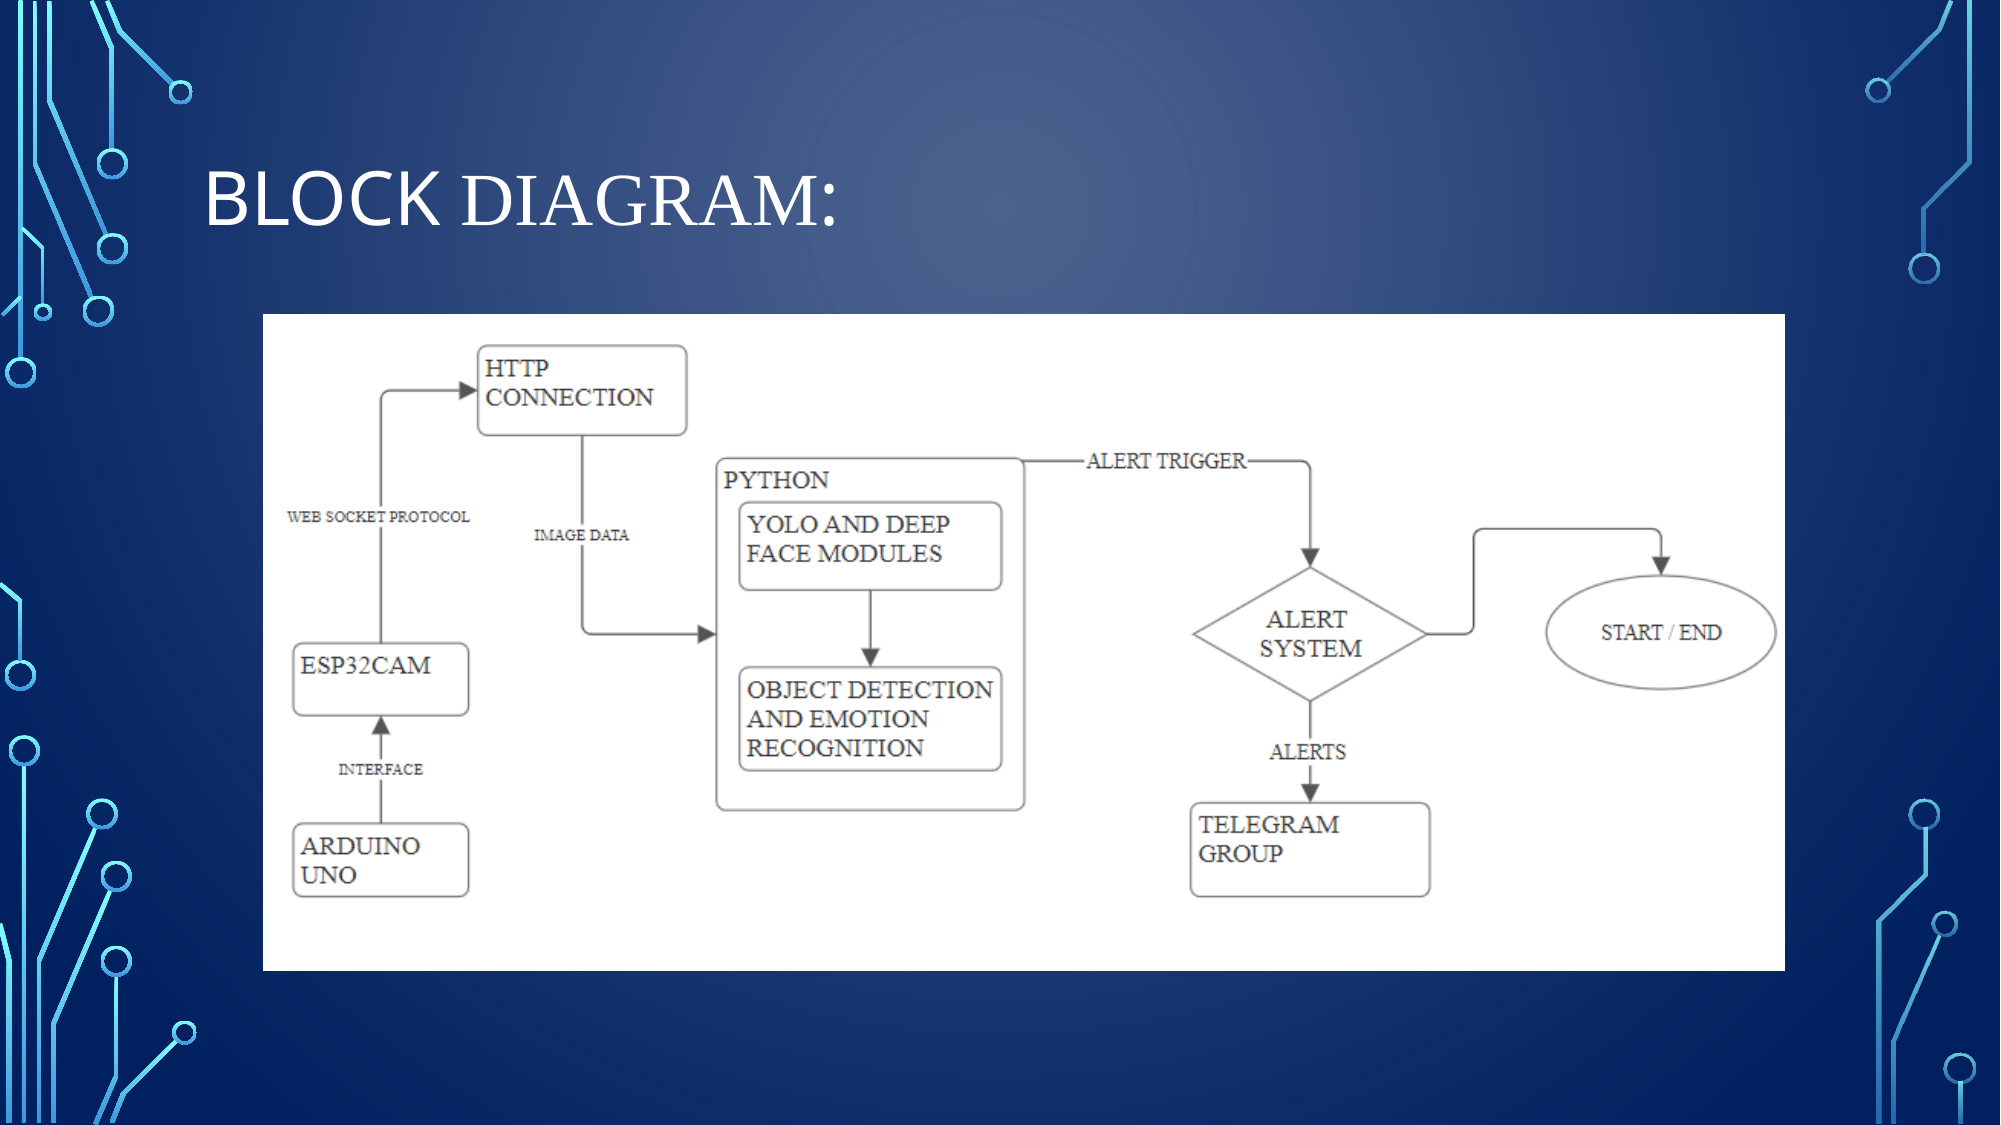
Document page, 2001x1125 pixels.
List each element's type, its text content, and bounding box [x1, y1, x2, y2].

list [263, 314, 1786, 971]
title BLOCK DIAGRAM: [187, 101, 1855, 302]
